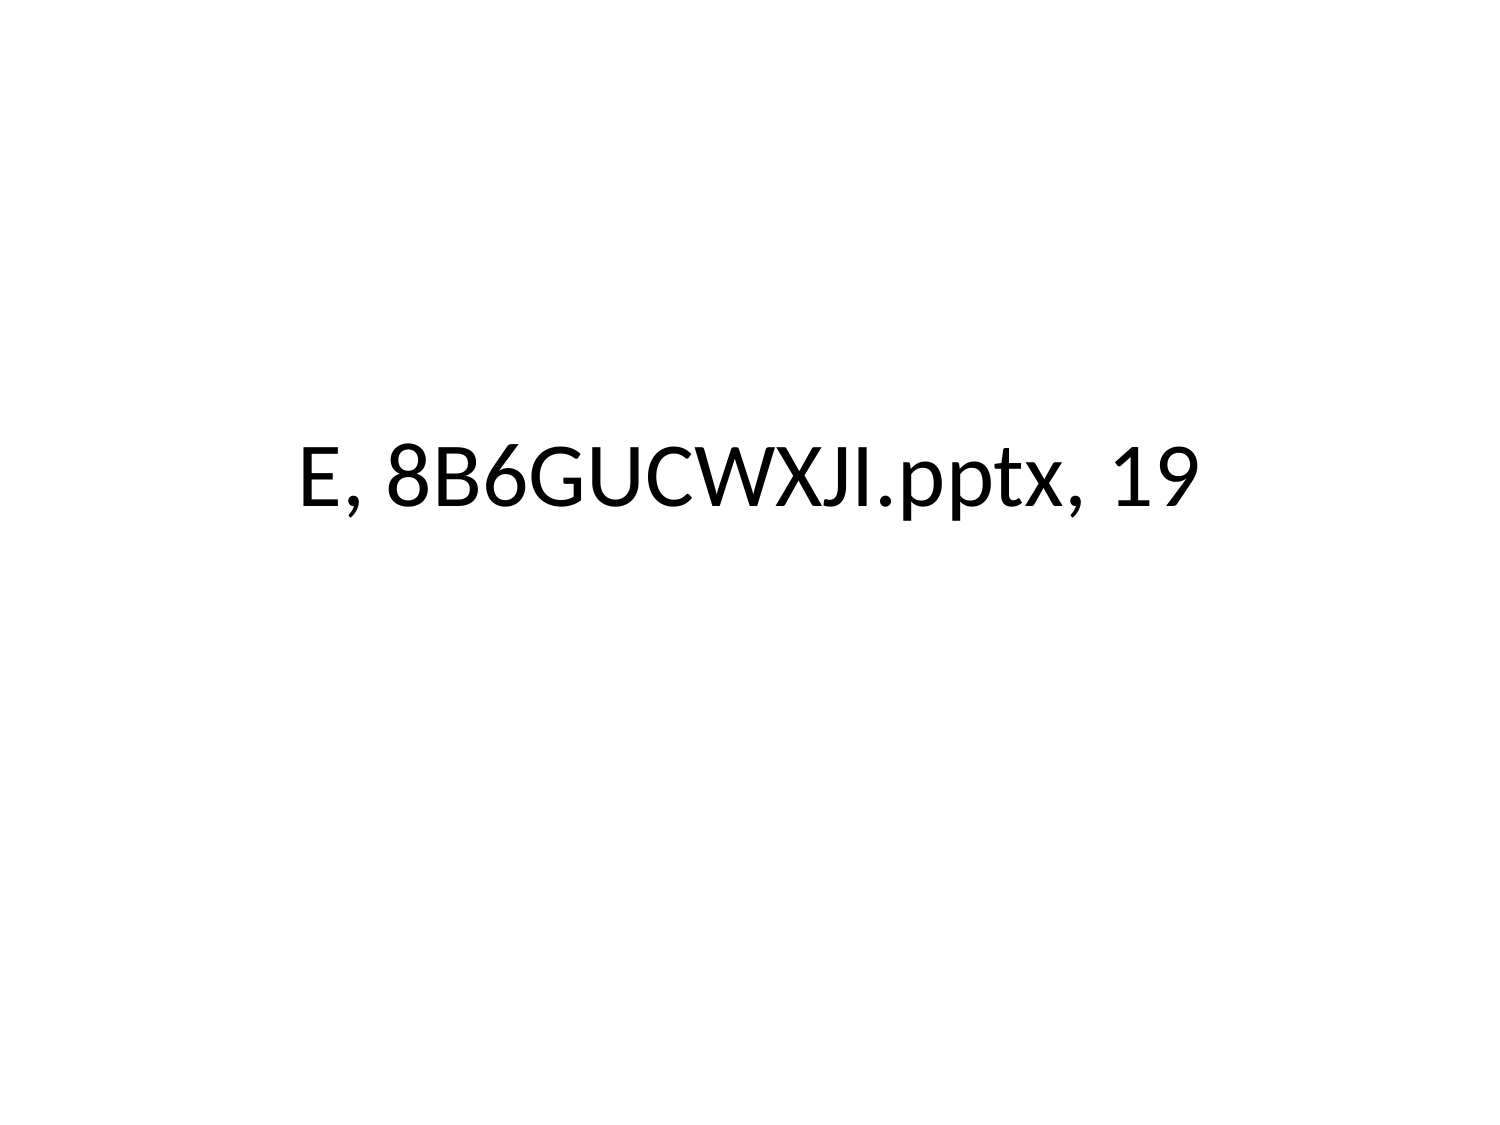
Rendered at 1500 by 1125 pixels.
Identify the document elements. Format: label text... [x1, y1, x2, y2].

title E, 8B6GUCWXJI.pptx, 19 [112, 349, 1388, 591]
